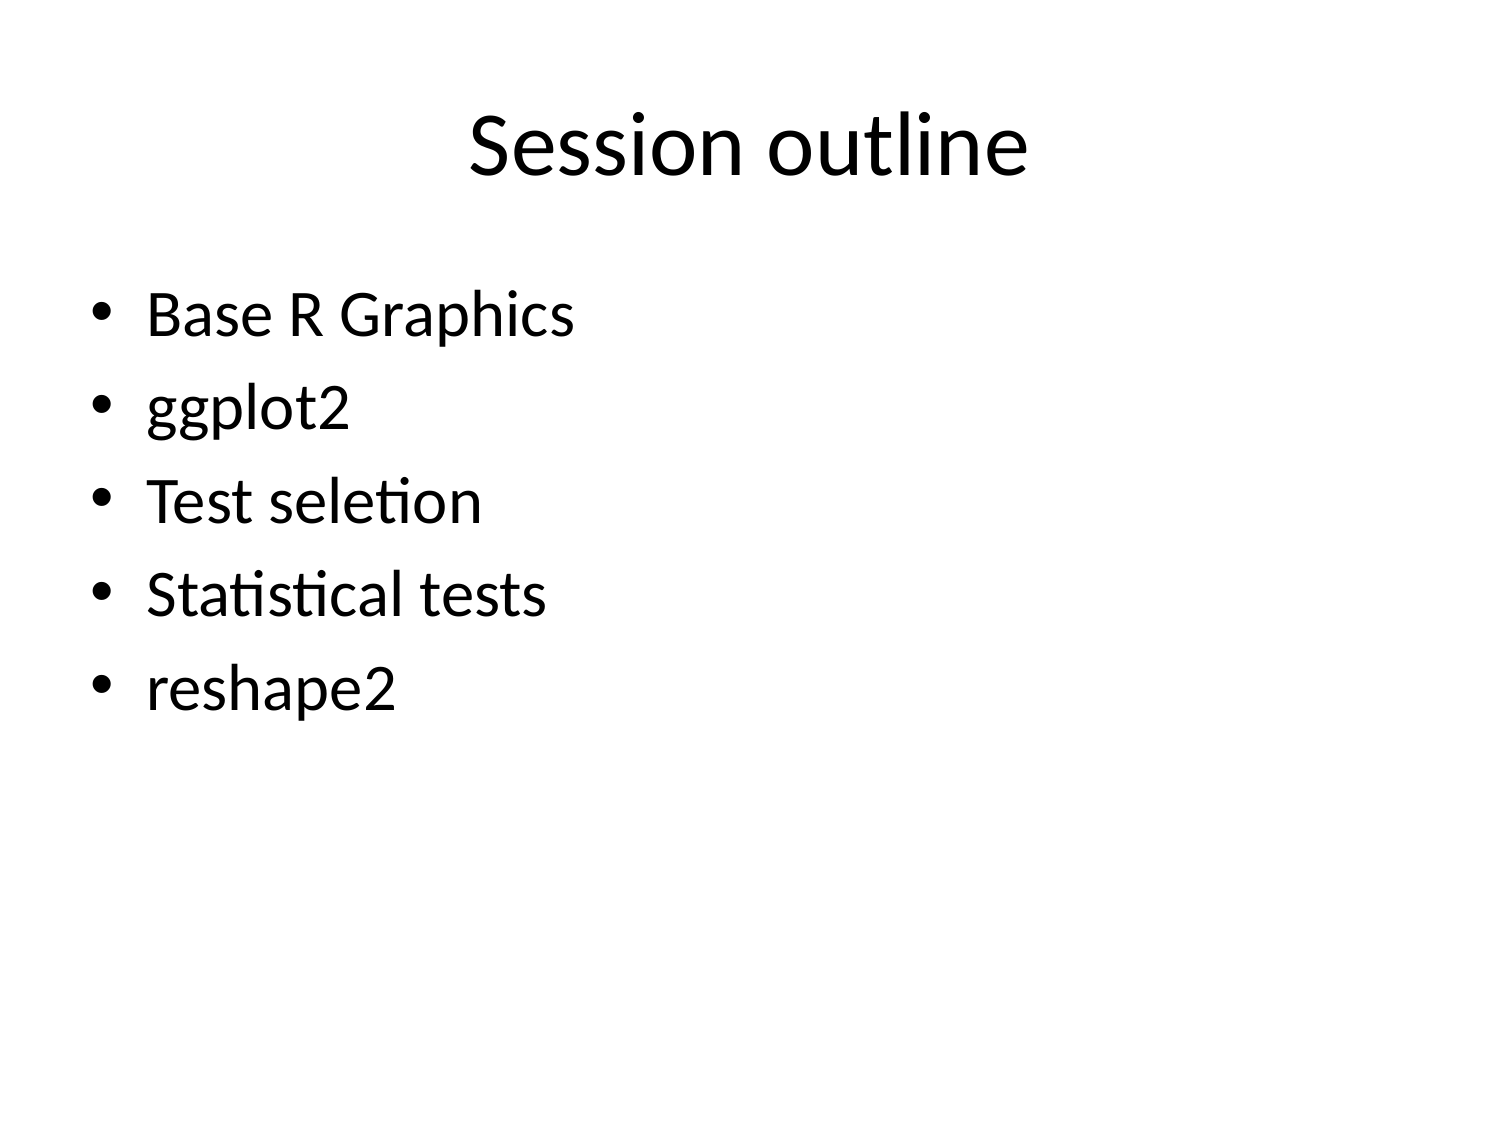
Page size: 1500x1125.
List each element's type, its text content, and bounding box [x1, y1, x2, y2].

list Base R Graphics ggplot2 Test seletion Statistical tests reshape2 [75, 262, 1425, 1005]
title Session outline [75, 45, 1425, 233]
